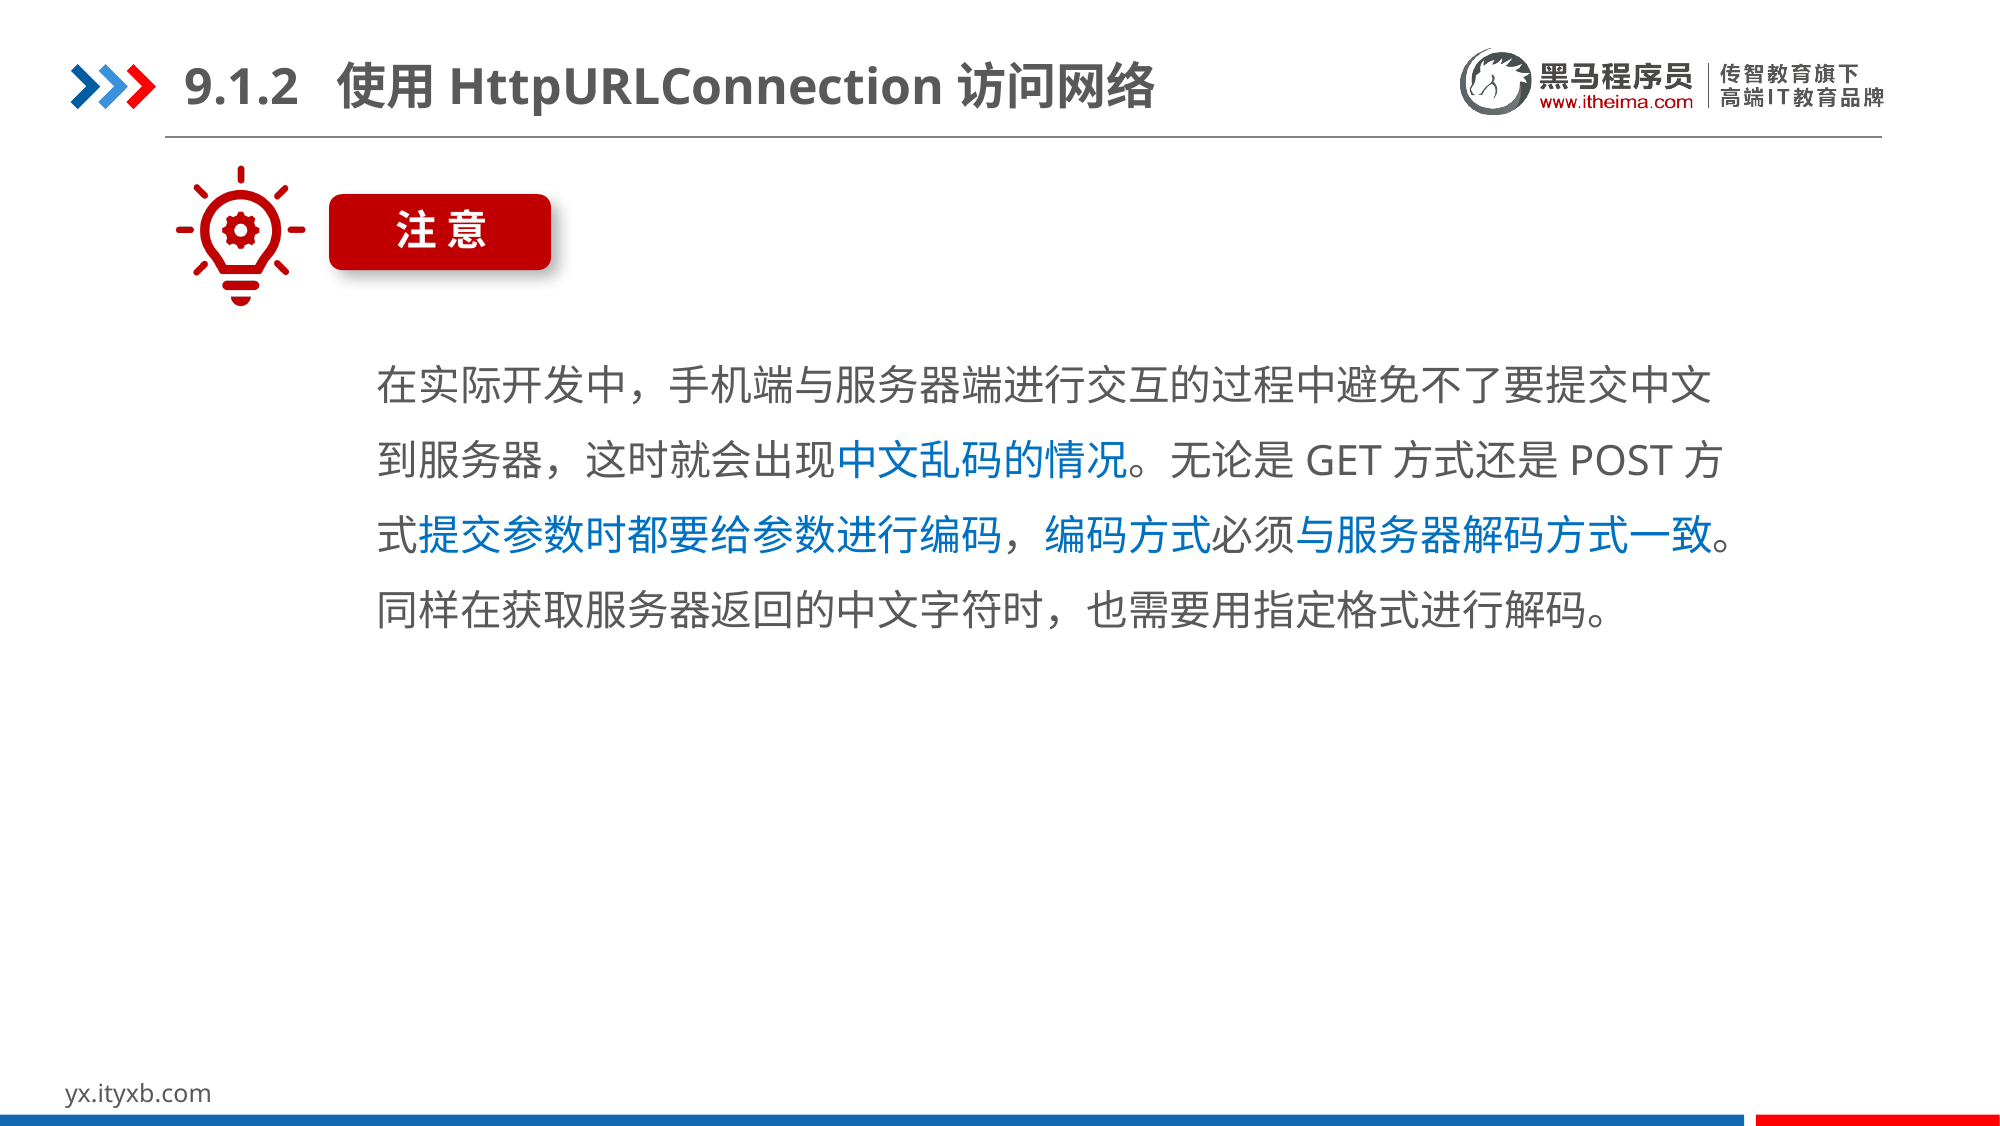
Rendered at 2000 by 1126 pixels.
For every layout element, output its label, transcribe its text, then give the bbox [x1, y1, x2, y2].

text_box 在实际开发中，手机端与服务器端进行交互的过程中避免不了要提交中文到服务器，这时就会出现中文乱码的情况。无论是GET方式还是POST方式提交参数时都要给参数进行编码，编码方式必须与服务器解码方式一致。同样在获取服务器返回的中文字符时，也需要用指定格式进行解码。 [361, 326, 1754, 641]
picture [1460, 48, 1887, 115]
text_box [327, 192, 554, 273]
text_box 注 意 [338, 196, 545, 262]
picture [164, 159, 320, 316]
text_box 9.1.2 使用HttpURLConnection访问网络 [184, 42, 1206, 126]
